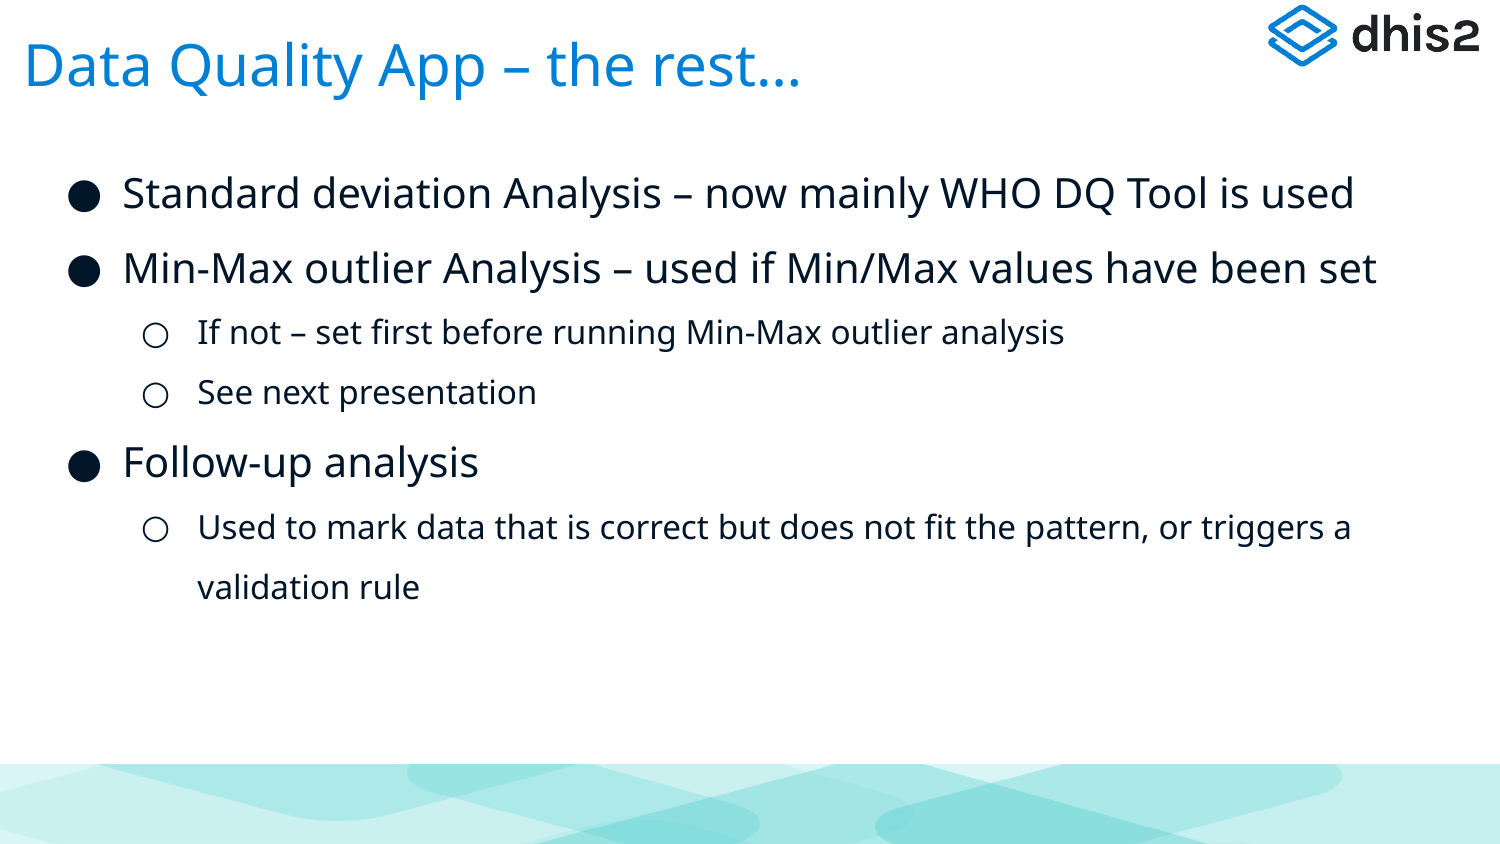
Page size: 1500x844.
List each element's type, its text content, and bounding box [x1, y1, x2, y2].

title Data Quality App – the rest… [8, 12, 1407, 107]
list Standard deviation Analysis – now mainly WHO DQ Tool is used Min-Max outlier Analysis – used if Min/Max values have been set If not – set first before running Min-Max outlier analysis See next presentation Follow-up analysis Used to mark data that is correct but does not fit the pattern, or triggers a validation rule [51, 126, 1449, 687]
picture [1267, 3, 1480, 68]
picture [0, 764, 1500, 844]
